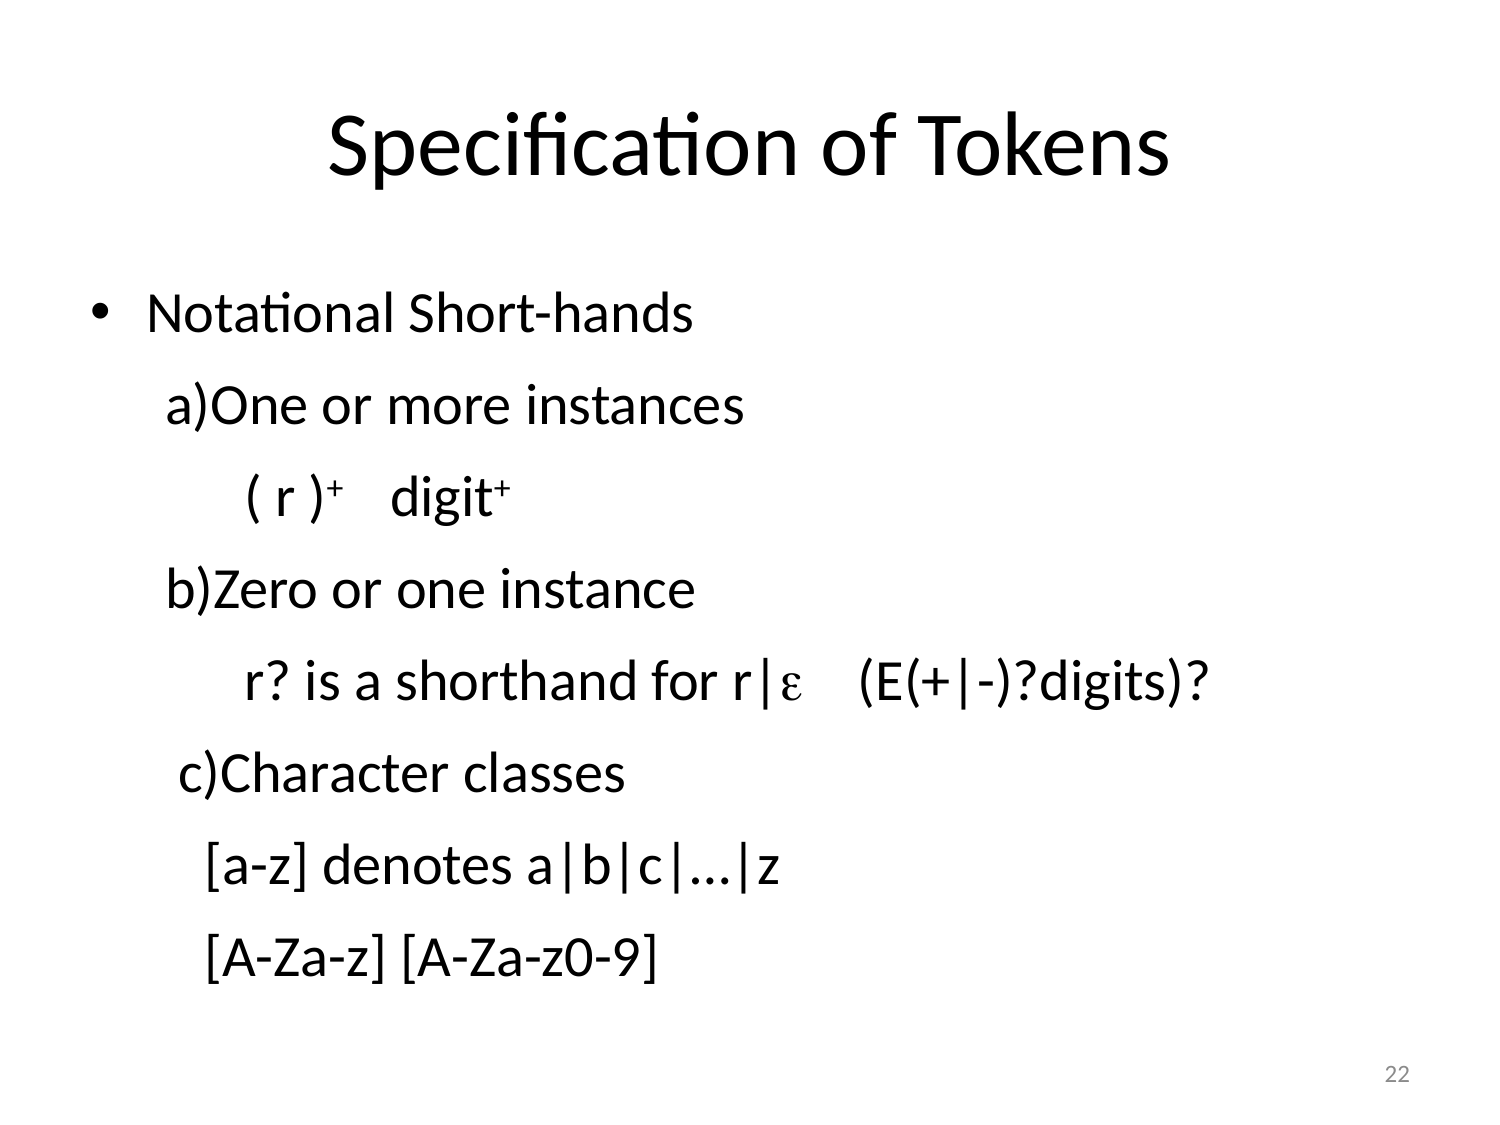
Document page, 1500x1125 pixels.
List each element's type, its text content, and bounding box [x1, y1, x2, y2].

title Specification of Tokens [75, 45, 1425, 233]
list Notational Short-hands a)One or more instances ( r )+ digit+ b)Zero or one instance r? is a shorthand for r| (E(+|-)?digits)? c)Character classes [a-z] denotes a|b|c|…|z [A-Za-z] [A-Za-z0-9] [75, 275, 1350, 1025]
slide_number 22 [1074, 1042, 1425, 1103]
